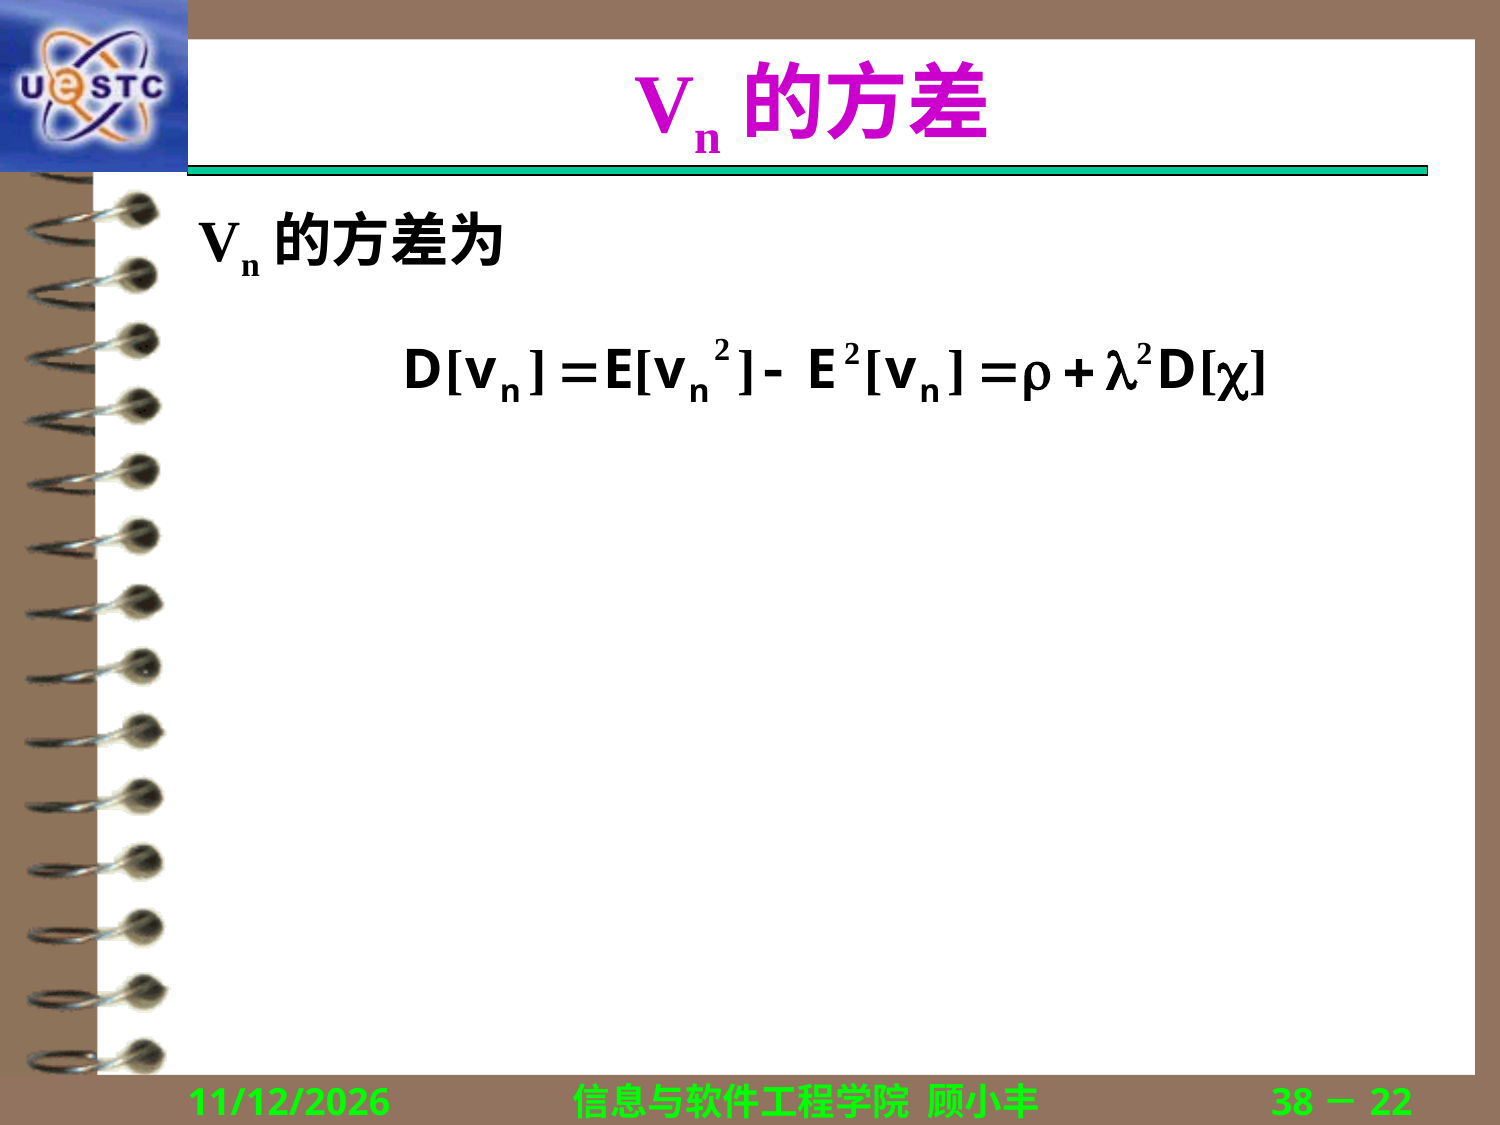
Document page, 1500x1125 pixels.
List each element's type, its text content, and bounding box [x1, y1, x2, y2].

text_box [394, 324, 1276, 412]
title Vn的方差 [200, 56, 1425, 157]
picture [0, 0, 194, 1075]
footer 信息与软件工程学院 顾小丰 [462, 1077, 1151, 1123]
list Vn的方差为 [198, 187, 1350, 272]
slide_number 38－22 [1162, 1077, 1413, 1123]
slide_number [187, 1077, 462, 1123]
